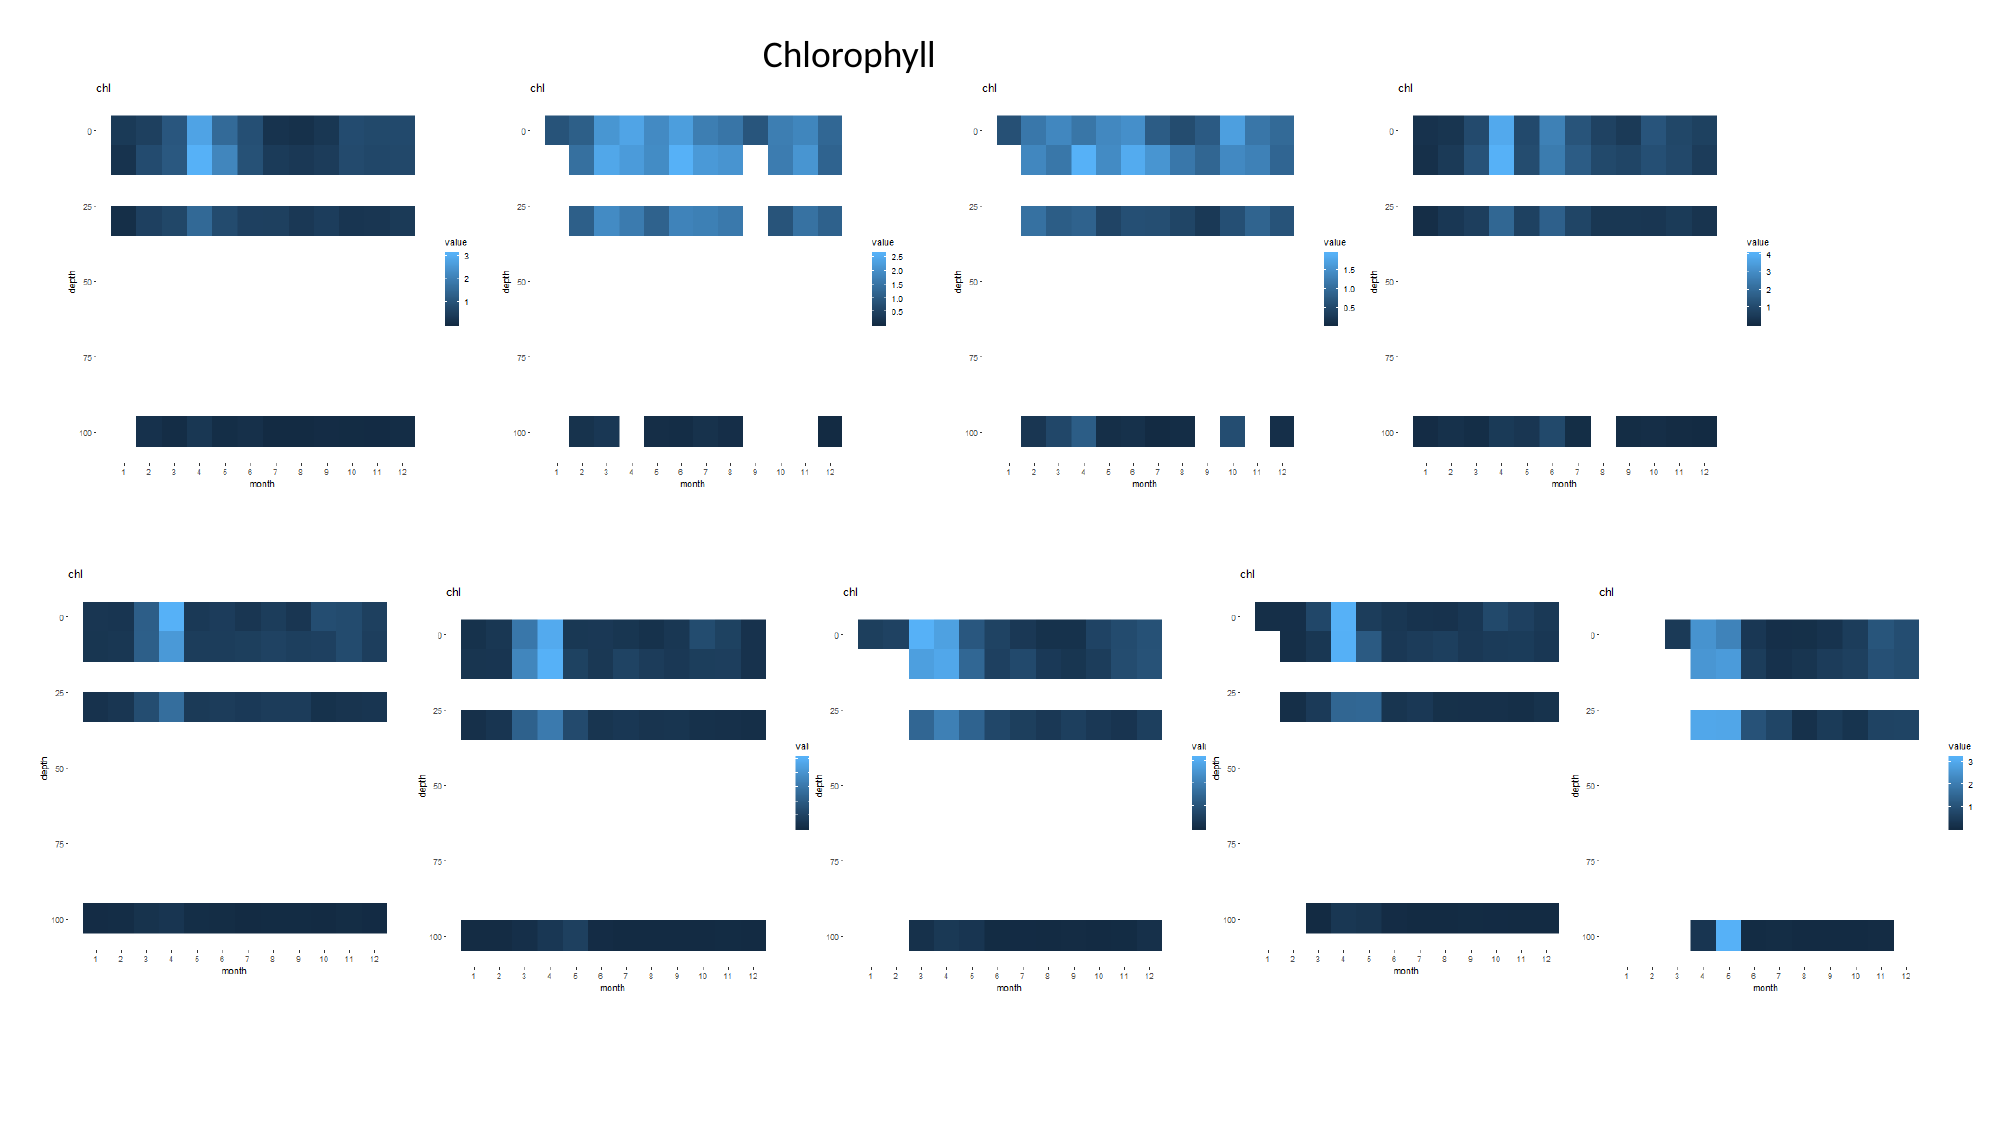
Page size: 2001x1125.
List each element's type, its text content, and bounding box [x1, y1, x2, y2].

picture [948, 77, 1780, 493]
text_box Chlorophyll [748, 22, 1100, 83]
picture [62, 77, 478, 493]
picture [496, 77, 912, 493]
picture [34, 563, 1982, 997]
